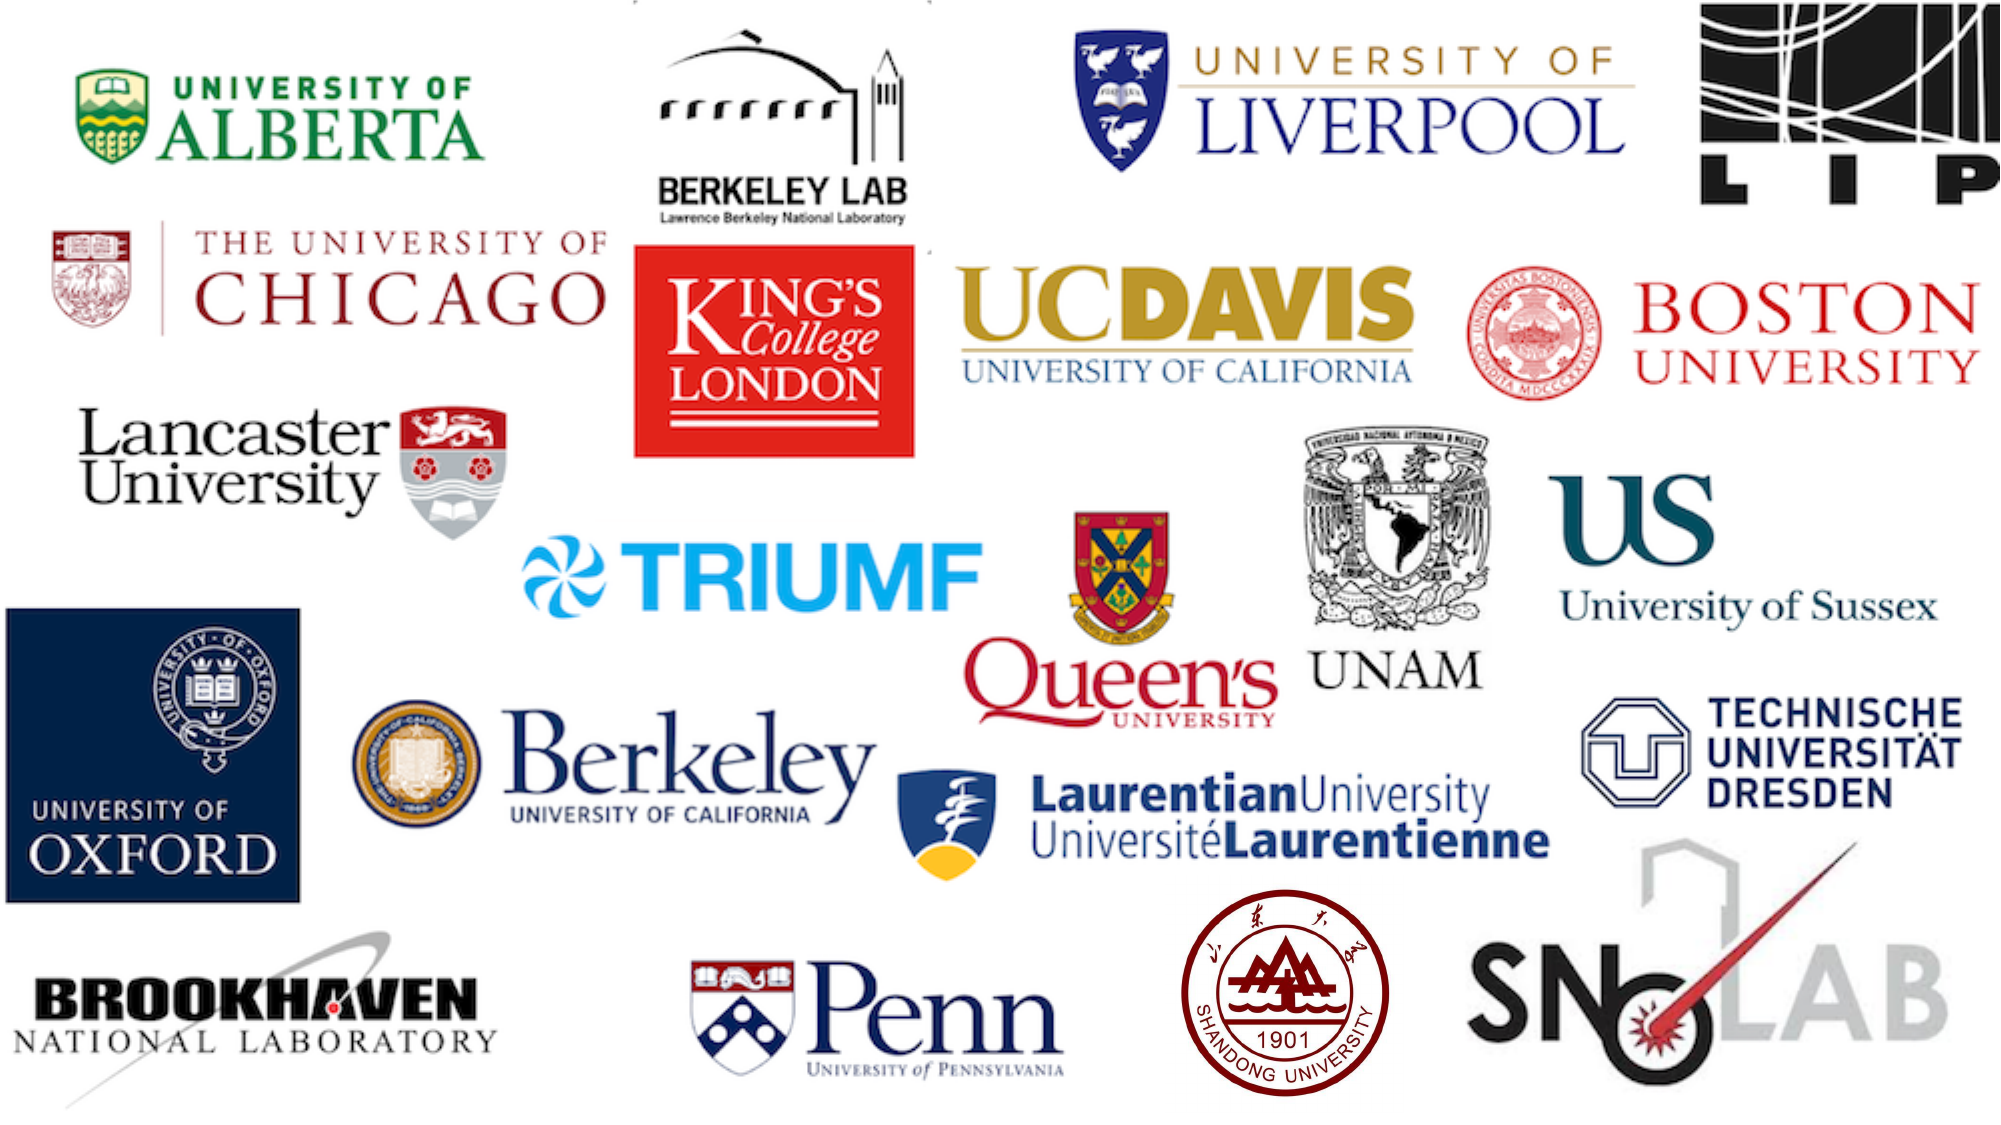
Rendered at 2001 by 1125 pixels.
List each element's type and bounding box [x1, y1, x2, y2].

text_box [0, 0, 2000, 1125]
